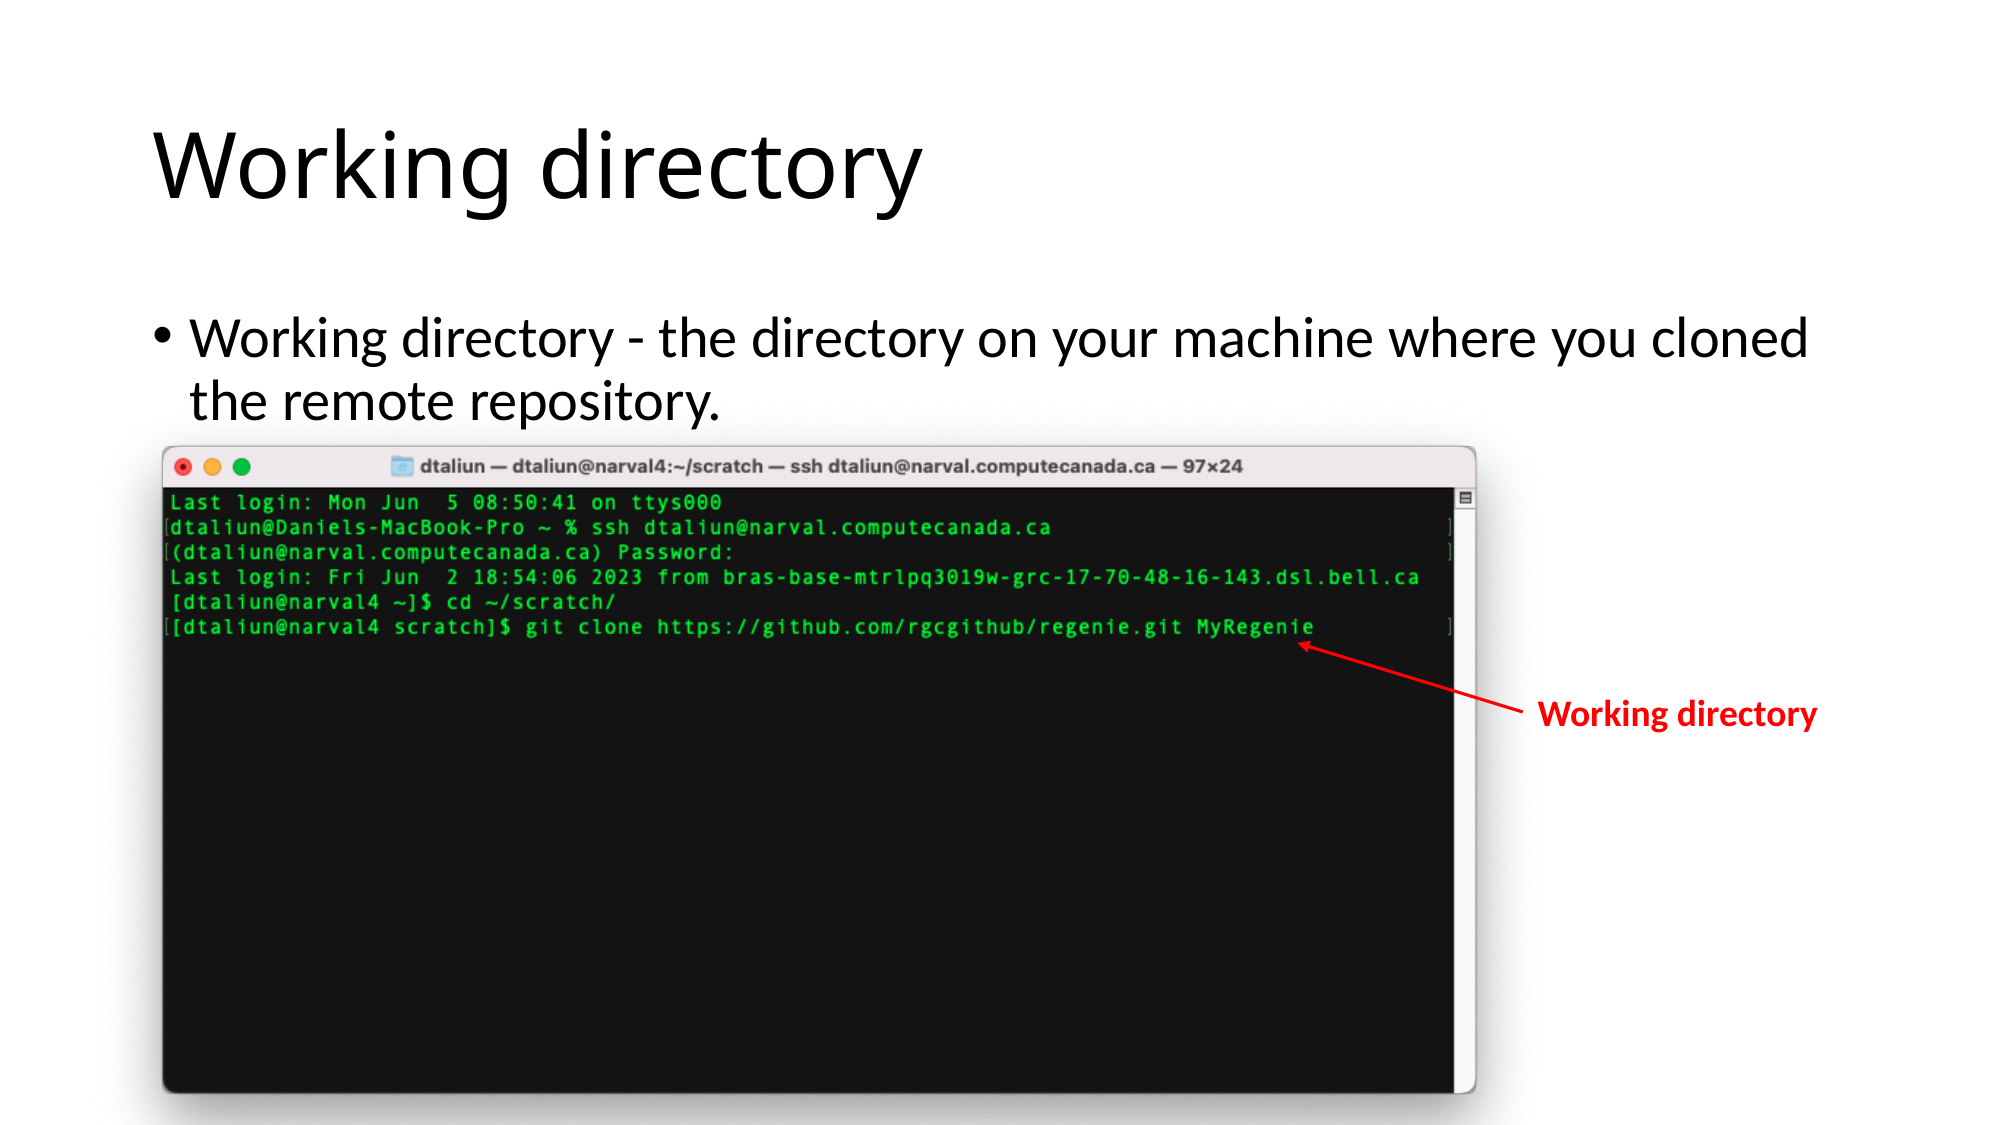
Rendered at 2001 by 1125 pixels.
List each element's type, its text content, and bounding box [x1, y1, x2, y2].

text_box Working directory [1558, 682, 1834, 742]
list Working directory - the directory on your machine where you cloned the remote repository. [137, 299, 1863, 1014]
title Working directory [137, 59, 1863, 278]
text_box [1297, 643, 1522, 713]
picture [81, 391, 1558, 1125]
